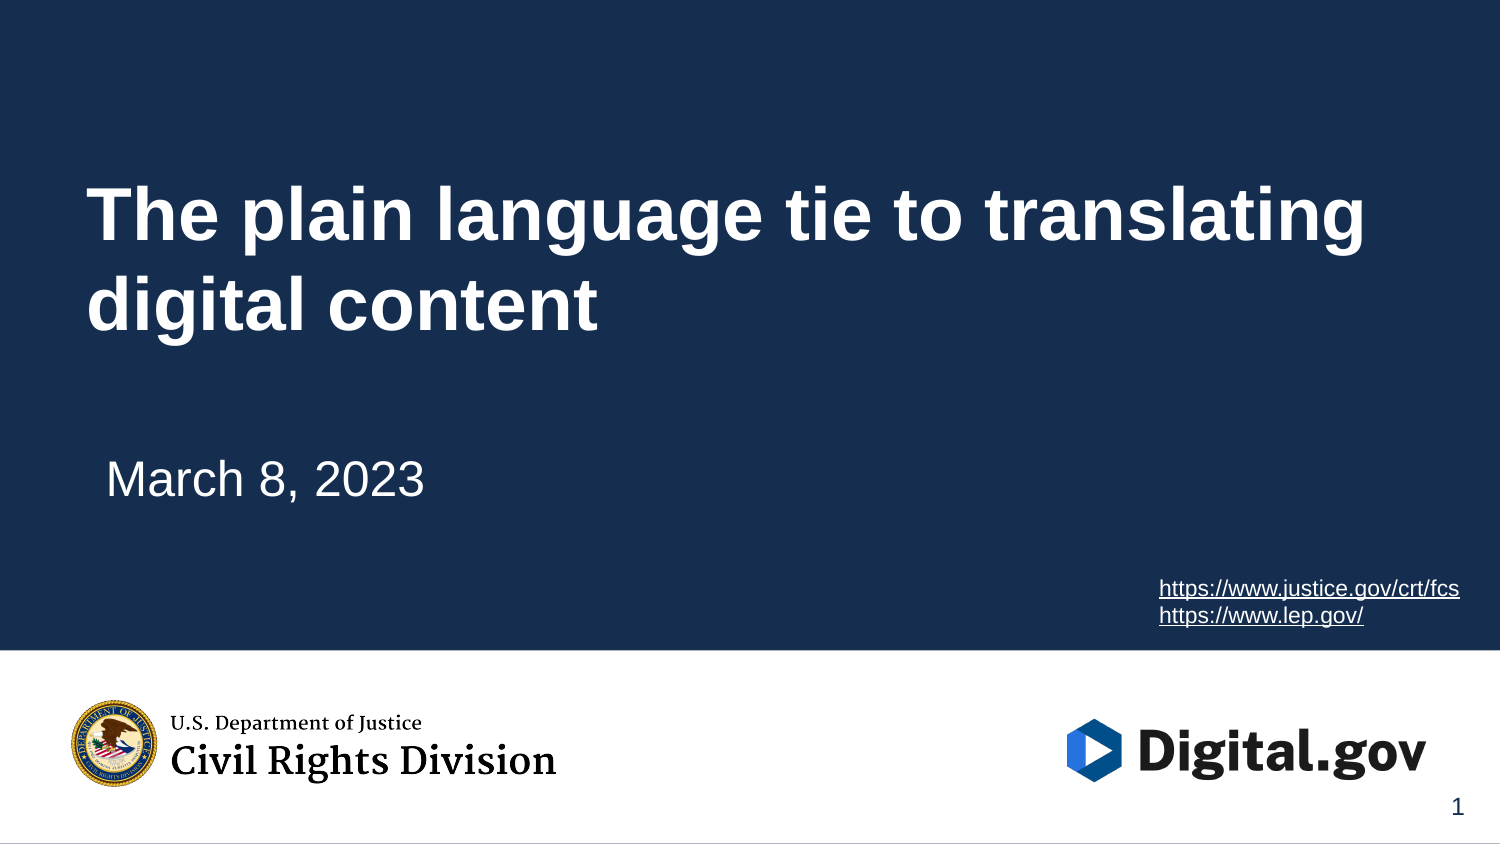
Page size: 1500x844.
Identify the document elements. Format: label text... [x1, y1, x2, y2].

text_box https://www.justice.gov/crt/fcs https://www.lep.gov/ [1144, 565, 1484, 636]
text_box 1 [1389, 782, 1480, 830]
picture [1066, 717, 1471, 783]
subtitle March 8, 2023 [71, 429, 1374, 525]
title The plain language tie to translating digital content [71, 138, 1457, 374]
picture [71, 700, 557, 787]
